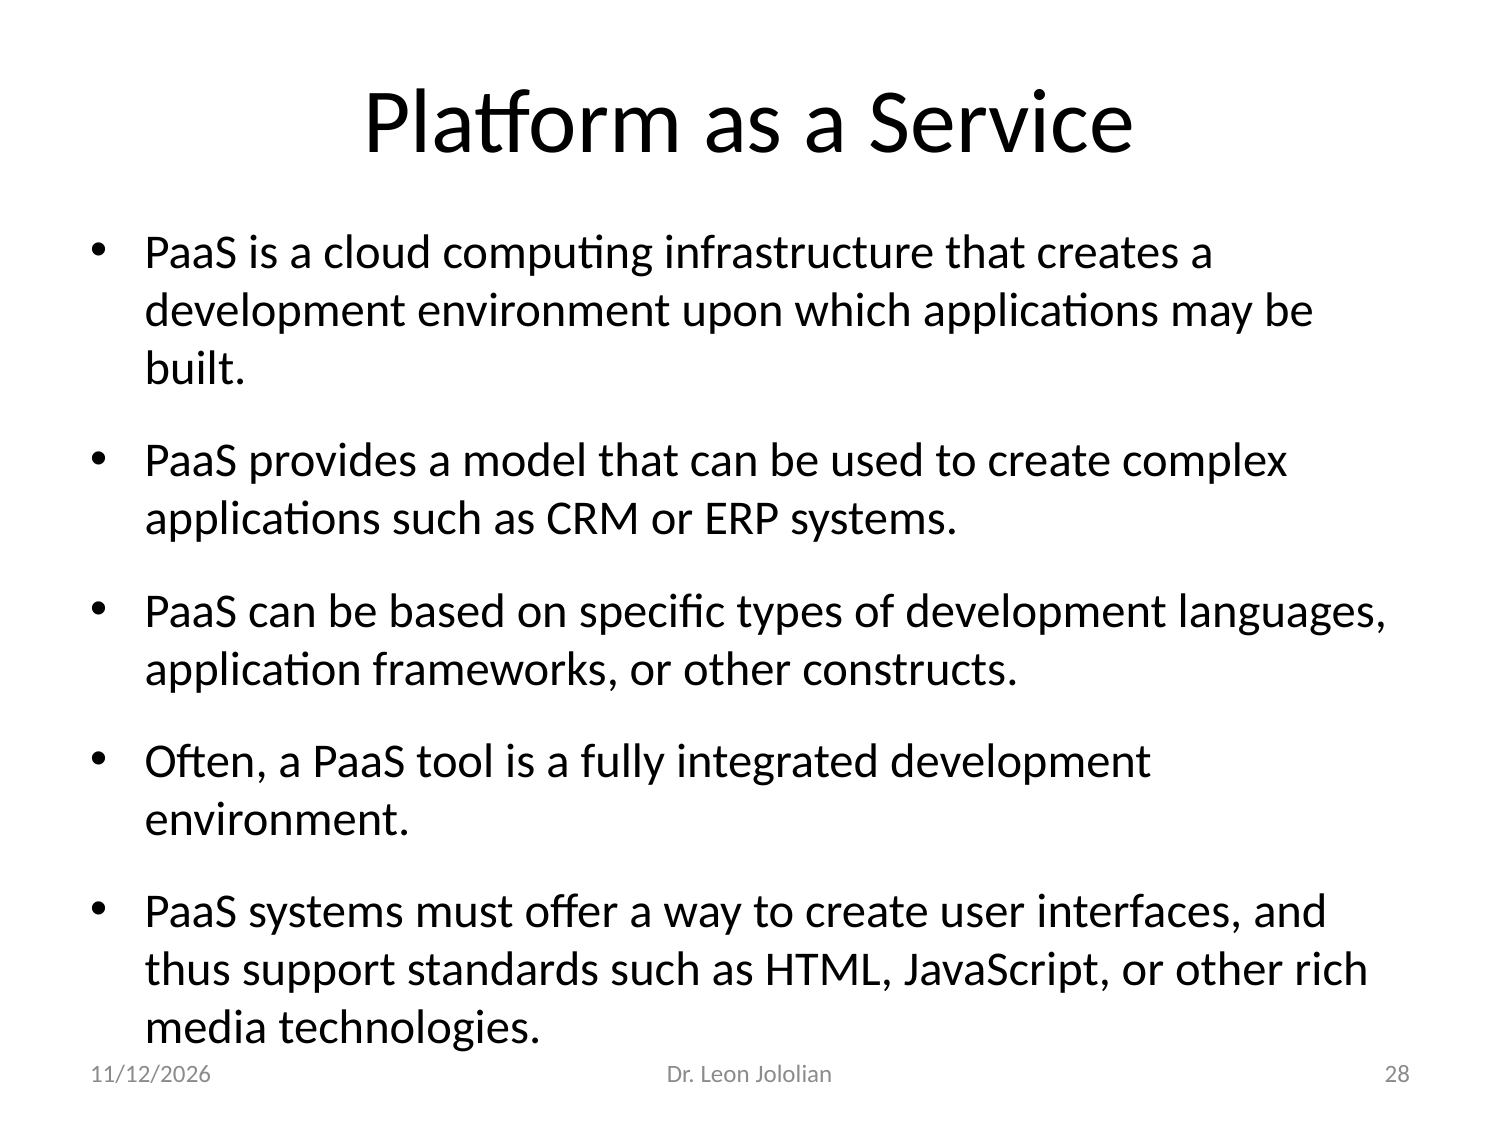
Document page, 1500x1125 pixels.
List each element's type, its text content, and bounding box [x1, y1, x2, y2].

list PaaS is a cloud computing infrastructure that creates a development environment upon which applications may be built. PaaS provides a model that can be used to create complex applications such as CRM or ERP systems. PaaS can be based on specific types of development languages, application frameworks, or other constructs. Often, a PaaS tool is a fully integrated development environment. PaaS systems must offer a way to create user interfaces, and thus support standards such as HTML, JavaScript, or other rich media technologies. [75, 212, 1425, 1063]
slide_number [75, 1042, 425, 1103]
footer Dr. Leon Jololian [512, 1042, 988, 1103]
slide_number 28 [1074, 1042, 1425, 1103]
title Platform as a Service [75, 45, 1425, 188]
